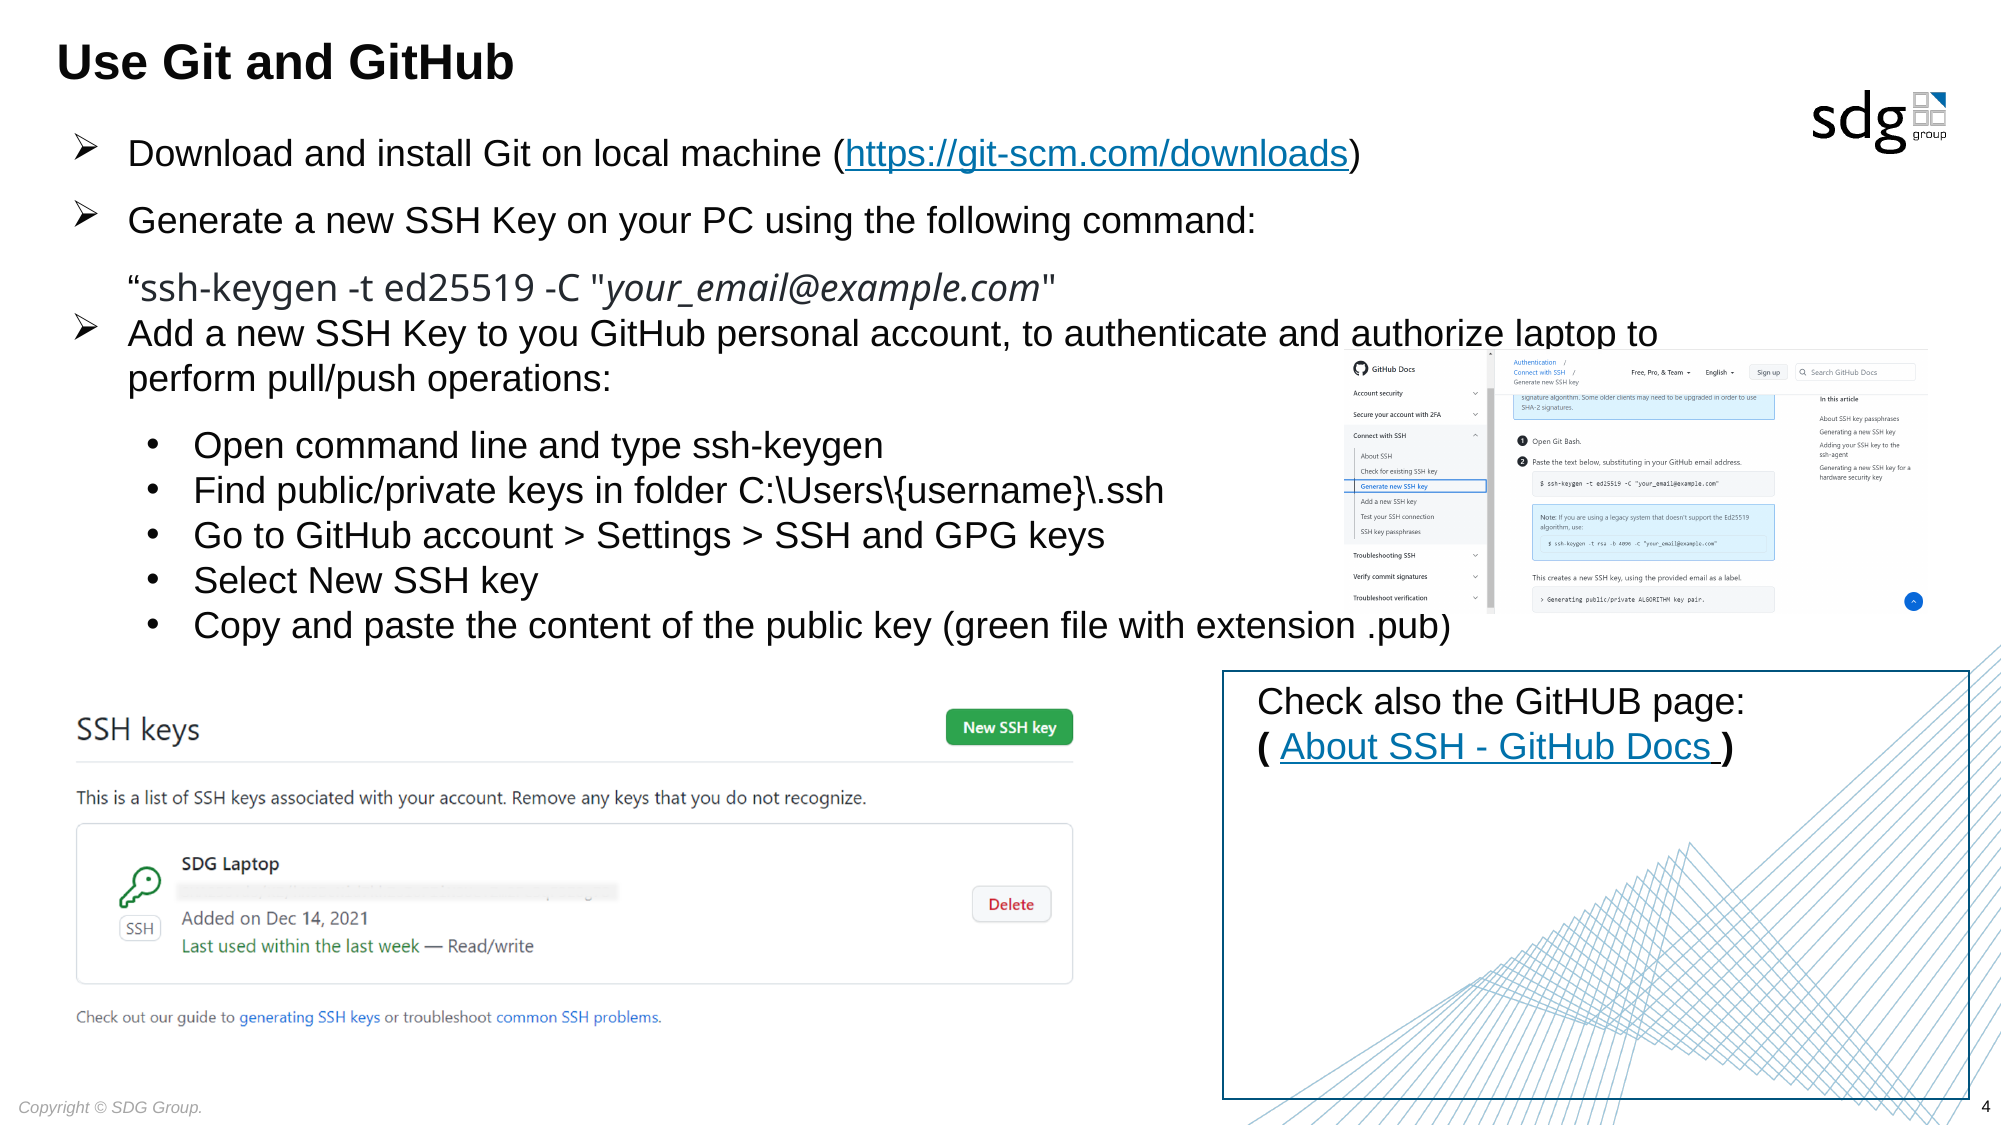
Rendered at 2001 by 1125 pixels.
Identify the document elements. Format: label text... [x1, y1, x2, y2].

text_box Check also the GitHUB page: ( About SSH - GitHub Docs ) [1242, 669, 2000, 775]
picture [1344, 349, 1928, 614]
picture [1813, 90, 1946, 154]
text_box Download and install Git on local machine (https://git-scm.com/downloads) Generate a new SSH Key on your PC using the following command: “ssh-keygen -t ed25519 -C "your_email@example.com" Add a new SSH Key to you GitHub personal account, to authenticate and authorize laptop to perform pull/push operations: Open command line and type ssh-keygen Find public/private keys in folder C:\Users\{username}\.ssh Go to GitHub account > Settings > SSH and GPG keys Select New SSH key Copy and paste the content of the public key (green file with extension .pub) [56, 99, 1763, 654]
text_box [1222, 670, 1970, 1100]
picture [50, 699, 1136, 1050]
title Use Git and GitHub [56, 36, 1782, 91]
